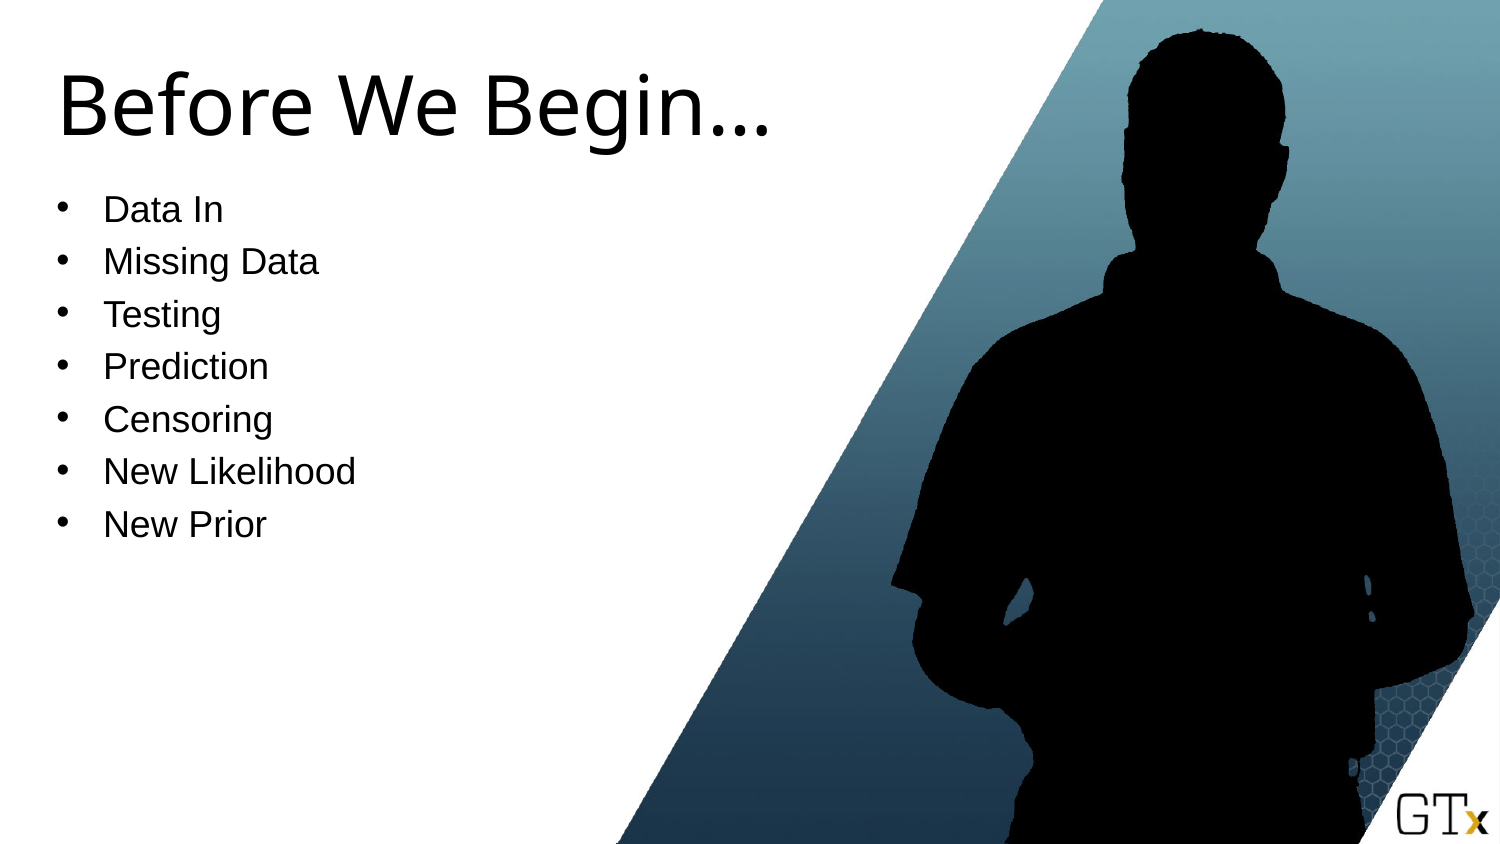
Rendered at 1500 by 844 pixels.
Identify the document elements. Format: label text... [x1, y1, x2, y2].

text_box Data In Missing Data Testing Prediction Censoring New Likelihood New Prior [41, 178, 750, 678]
title Before We Begin… [41, 45, 1056, 178]
picture [0, 0, 1500, 844]
